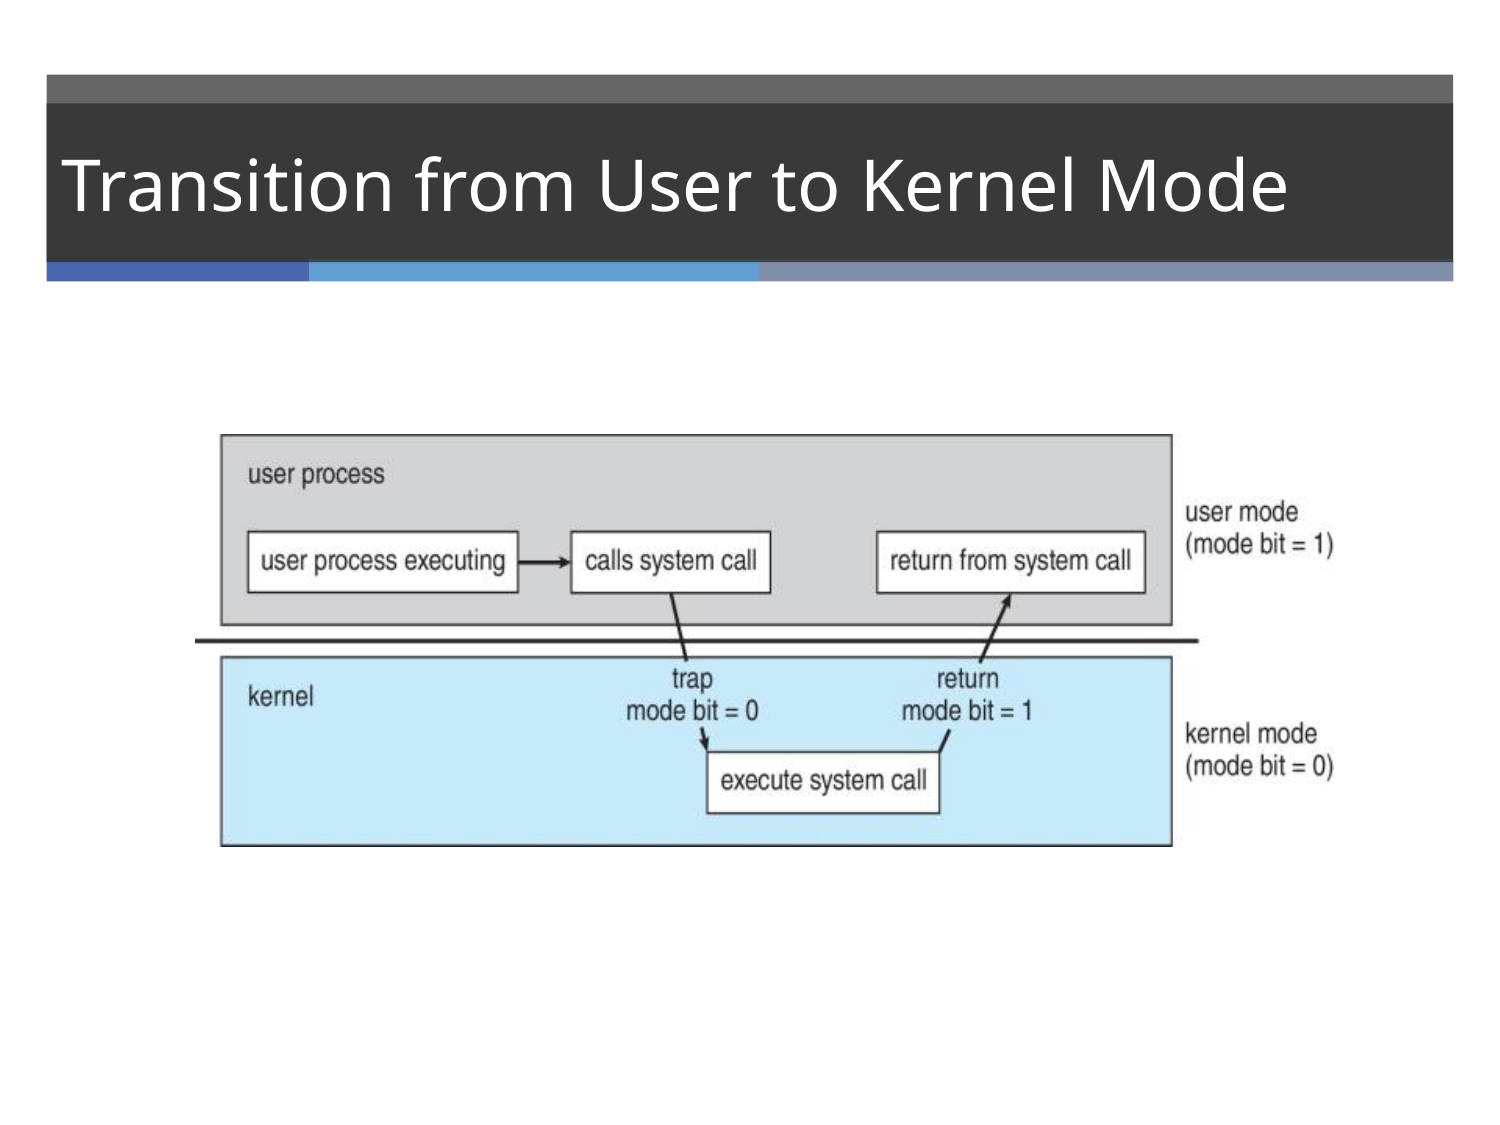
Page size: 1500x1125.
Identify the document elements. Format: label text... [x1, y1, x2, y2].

title Transition from User to Kernel Mode [46, 103, 1454, 263]
picture [194, 433, 1334, 848]
